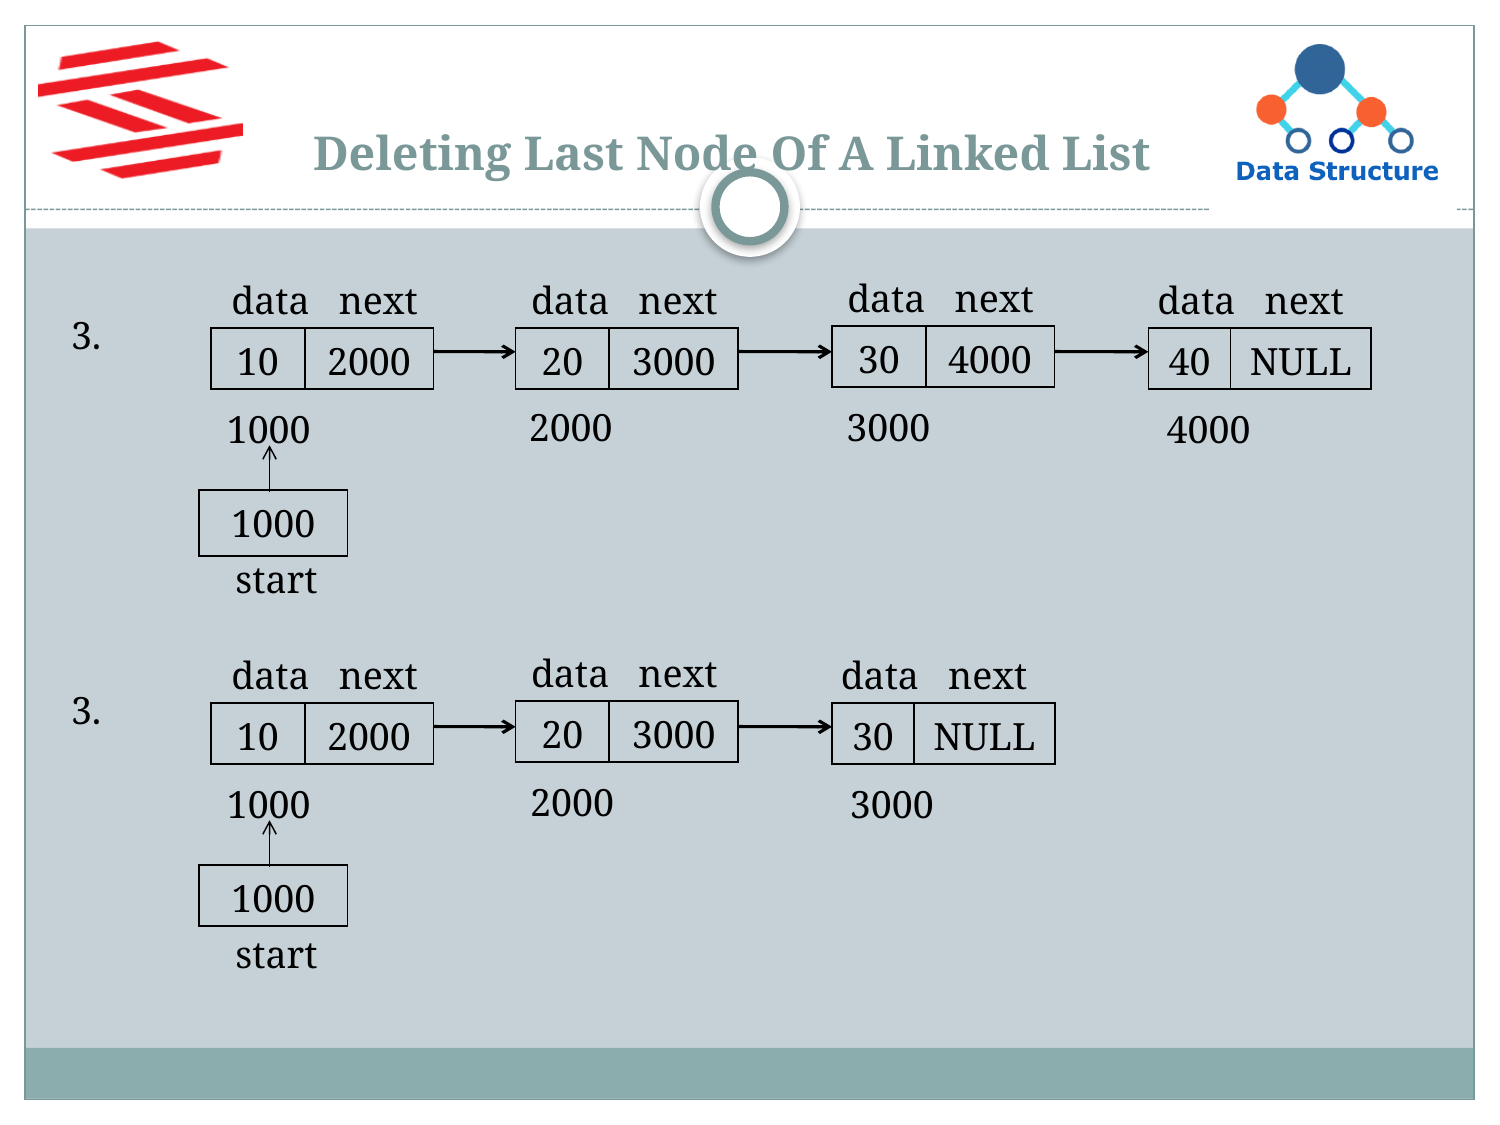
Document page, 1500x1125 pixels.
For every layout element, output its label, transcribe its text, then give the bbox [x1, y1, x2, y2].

table_header 2000 [306, 330, 433, 388]
table_header 1000 [200, 866, 347, 925]
table_header 10 [212, 329, 304, 388]
text_box 2000 [513, 396, 628, 457]
table_header 3000 [610, 702, 737, 761]
table_header 20 [516, 702, 608, 761]
table_header 30 [833, 327, 925, 386]
table_header NULL [915, 704, 1054, 763]
text_box 3. [56, 304, 117, 365]
table_header 10 [212, 704, 304, 763]
text_box 1000 [212, 773, 326, 834]
text_box 3000 [835, 773, 950, 834]
table_header 4000 [927, 327, 1054, 386]
table_header NULL [1231, 329, 1370, 388]
picture [37, 40, 243, 185]
table_header 30 [833, 705, 913, 763]
text_box data next [516, 642, 733, 702]
text_box data next [216, 269, 433, 330]
text_box data next [826, 644, 1043, 705]
text_box data next [1142, 269, 1359, 330]
picture [1209, 34, 1457, 212]
table_header 2000 [306, 705, 433, 763]
table_header 3000 [610, 329, 737, 388]
title Deleting Last Node Of A Linked List [269, 82, 1196, 188]
table_header 1000 [200, 491, 347, 555]
table_header 40 [1149, 330, 1230, 388]
text_box start [220, 923, 333, 984]
text_box 1000 [212, 398, 326, 459]
text_box 3. [56, 679, 117, 740]
text_box data next [832, 267, 1049, 327]
text_box 4000 [1151, 398, 1266, 459]
text_box data next [516, 269, 733, 330]
text_box 3000 [831, 396, 946, 457]
table_header 20 [516, 330, 608, 388]
text_box start [220, 548, 333, 609]
text_box data next [216, 644, 433, 705]
text_box 2000 [515, 771, 630, 832]
